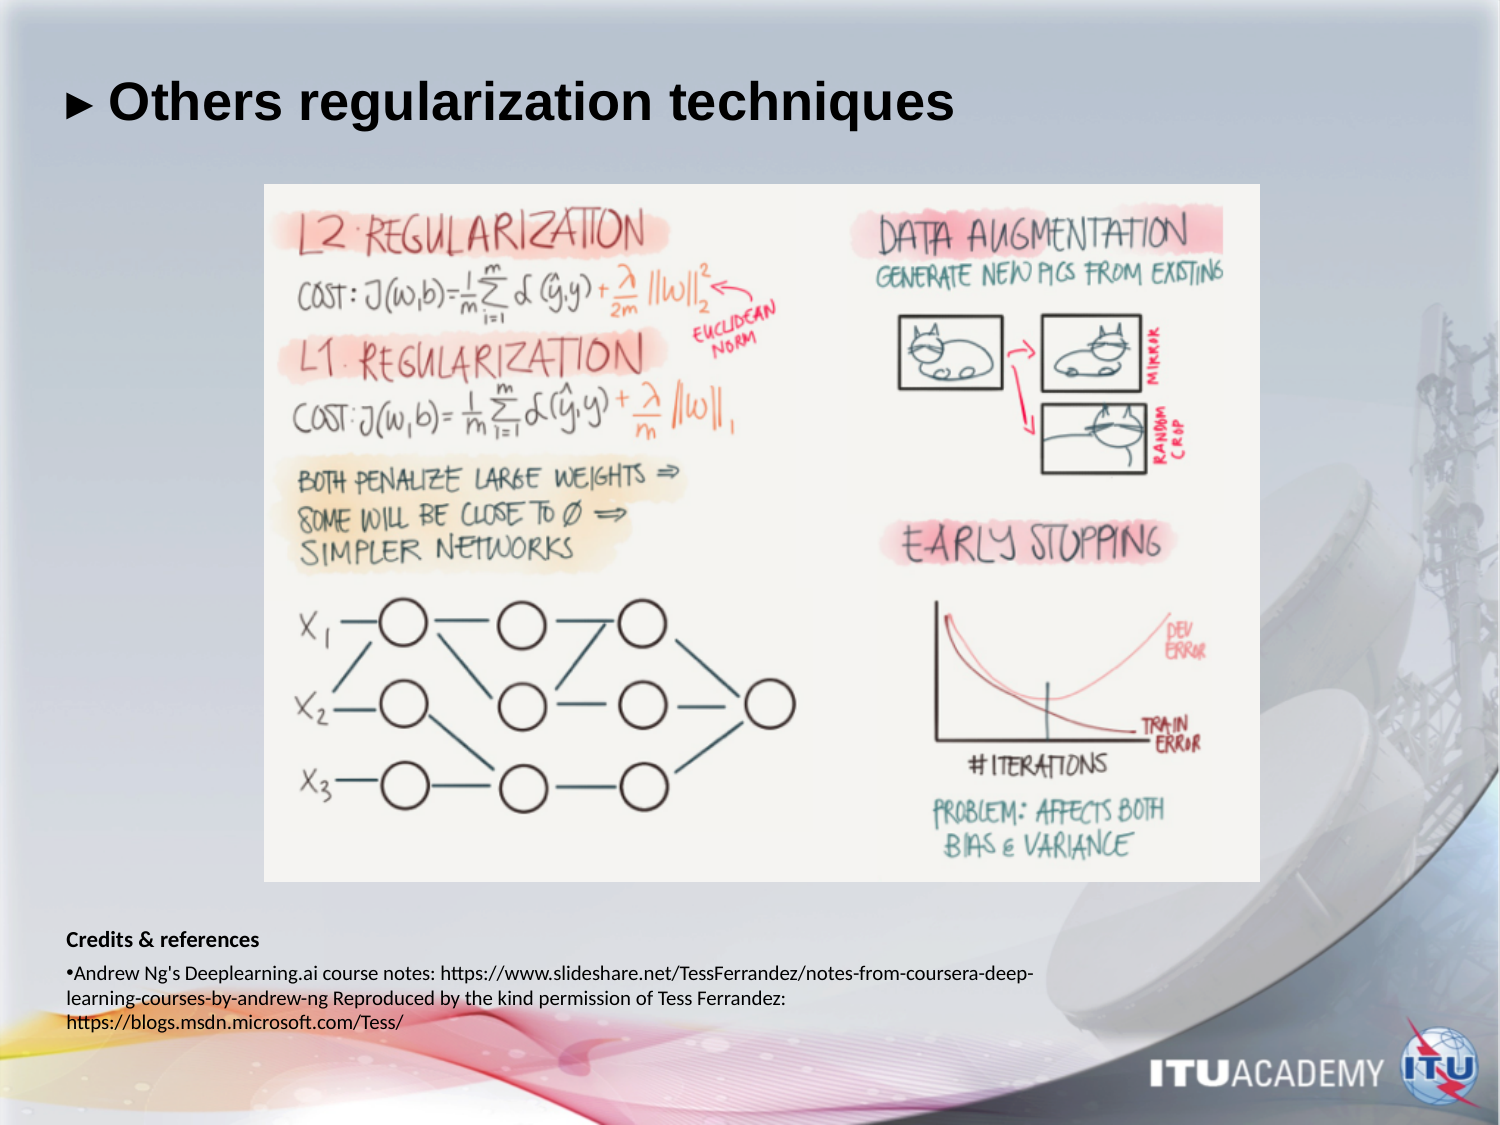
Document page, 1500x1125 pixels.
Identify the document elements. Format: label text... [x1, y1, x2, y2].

text_box Andrew Ng's Deeplearning.ai course notes: https://www.slideshare.net/TessFerrandez/notes-from-coursera-deep-learning-courses-by-andrew-ng Reproduced by the kind permission of Tess Ferrandez: https://blogs.msdn.microsoft.com/Tess/ [59, 952, 1093, 1103]
list Credits & references [58, 916, 308, 965]
picture [0, 0, 1500, 1125]
title ▸ Others regularization techniques [58, 58, 1410, 174]
